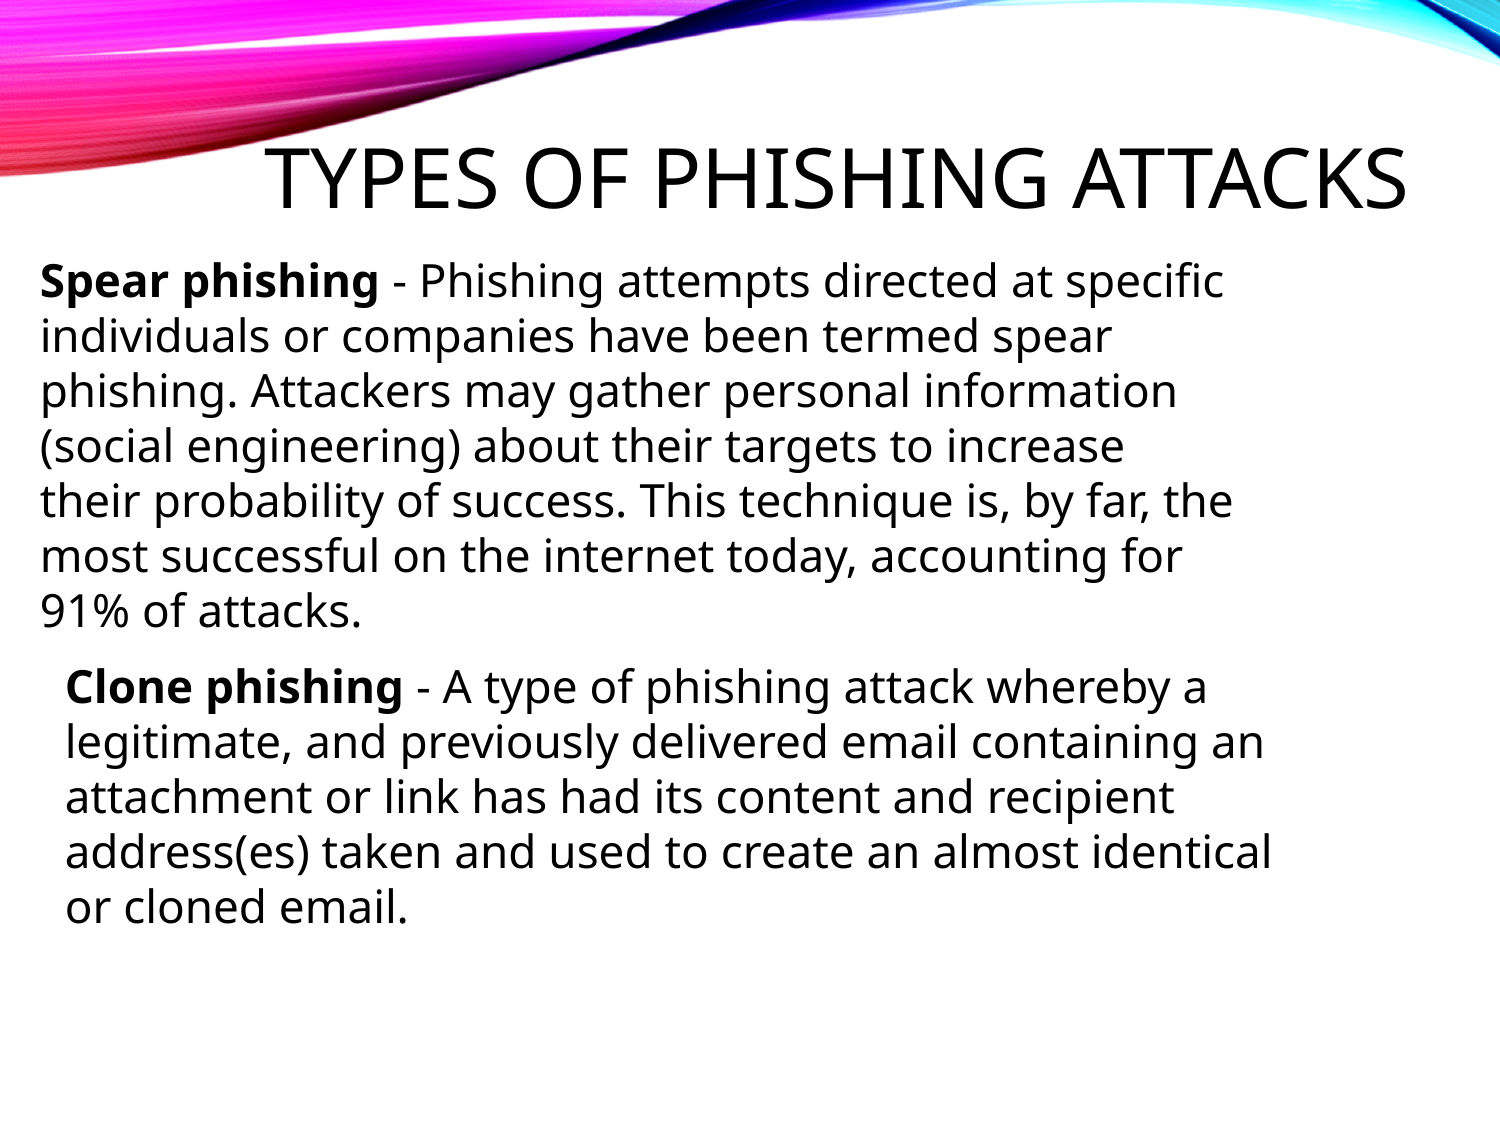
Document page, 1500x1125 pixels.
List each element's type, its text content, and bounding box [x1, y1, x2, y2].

text_box Clone phishing - A type of phishing attack whereby a legitimate, and previously delivered email containing an attachment or link has had its content and recipient address(es) taken and used to create an almost identical or cloned email. [50, 650, 1300, 940]
title Types of Phishing Attacks [75, 87, 1425, 275]
picture [0, 0, 1500, 178]
text_box Spear phishing - Phishing attempts directed at specific individuals or companies have been termed spear phishing. Attackers may gather personal information (social engineering) about their targets to increase their probability of success. This technique is, by far, the most successful on the internet today, accounting for 91% of attacks. [24, 244, 1250, 644]
